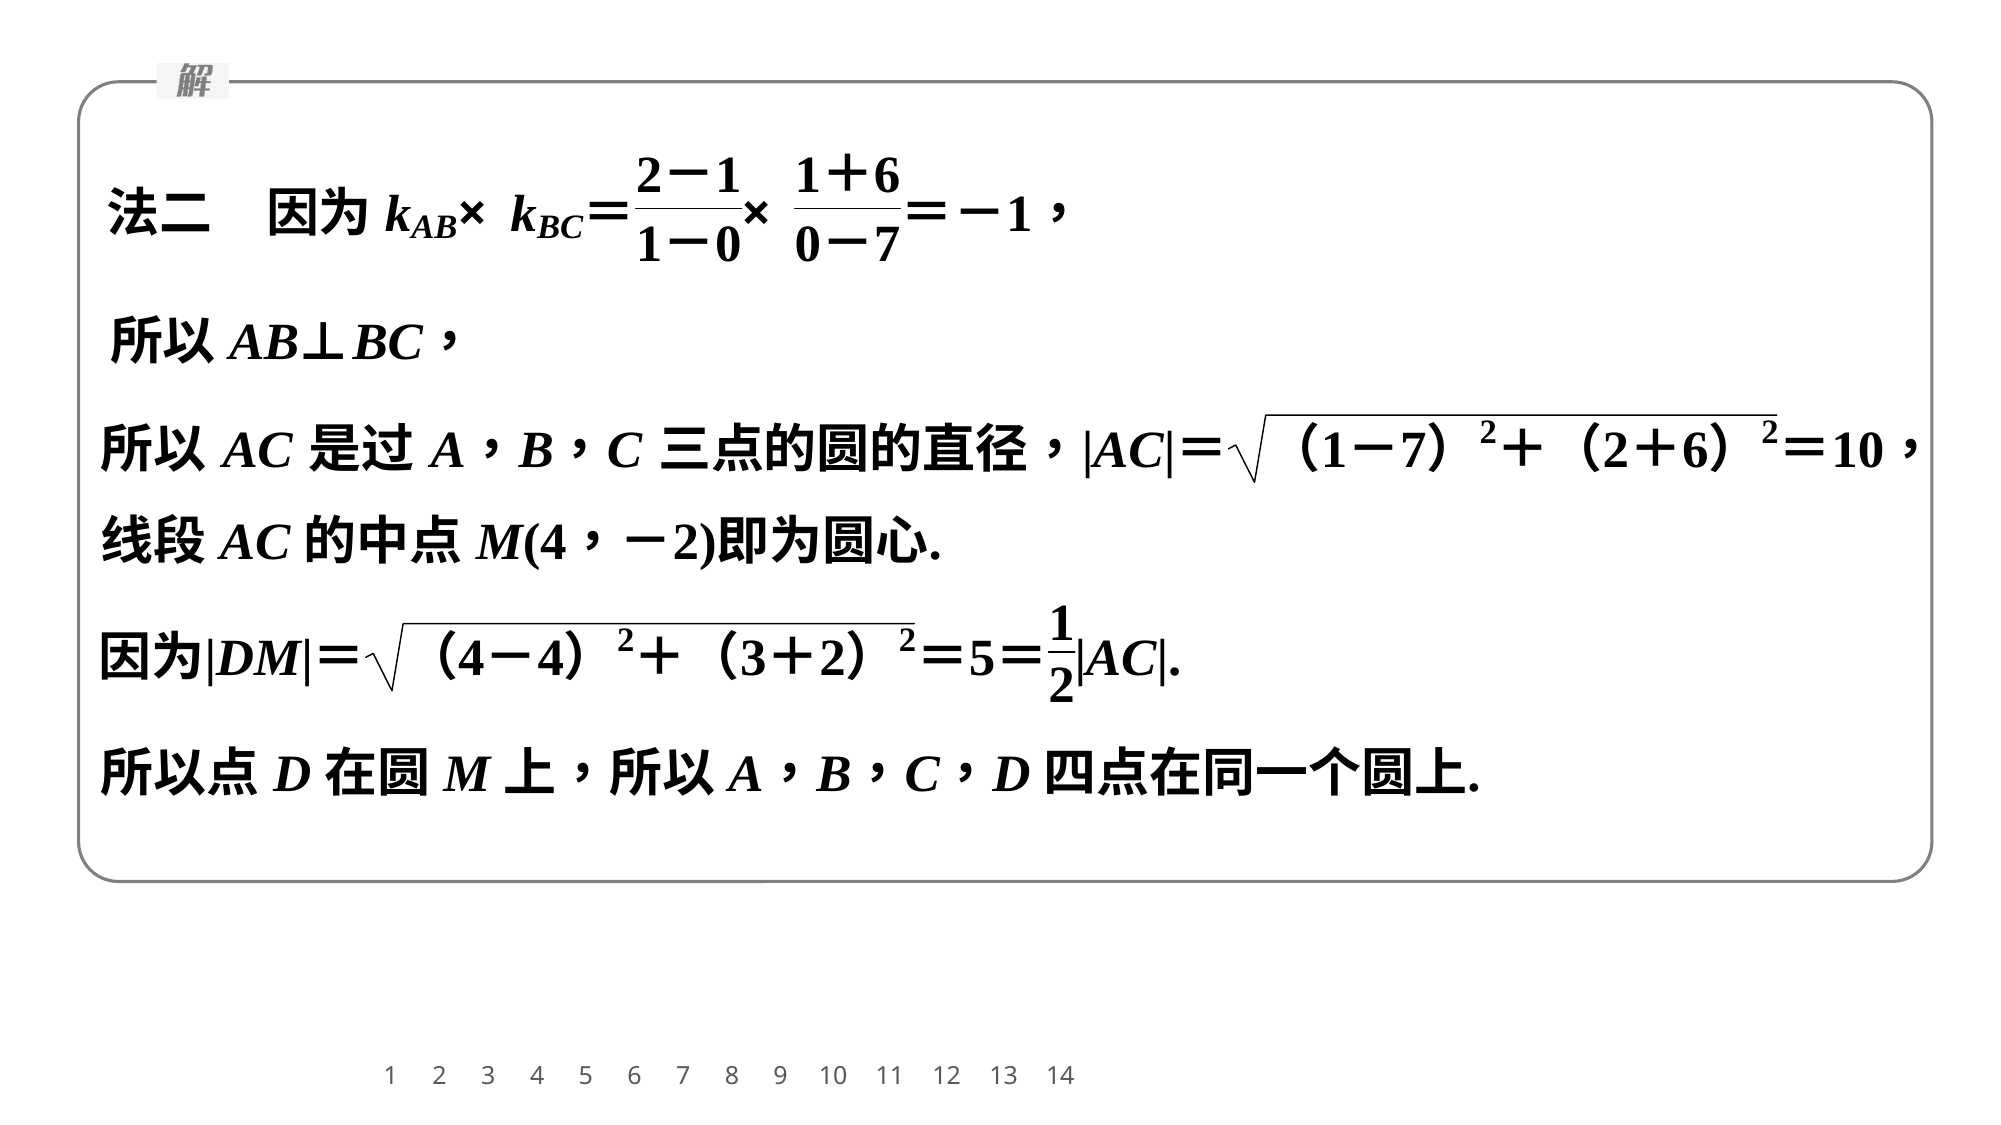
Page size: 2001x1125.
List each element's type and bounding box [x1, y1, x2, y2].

text_box [78, 63, 1932, 882]
text_box [106, 130, 1945, 288]
text_box [98, 590, 1936, 716]
text_box [100, 399, 1938, 588]
text_box [109, 293, 1948, 388]
text_box [100, 725, 1937, 820]
